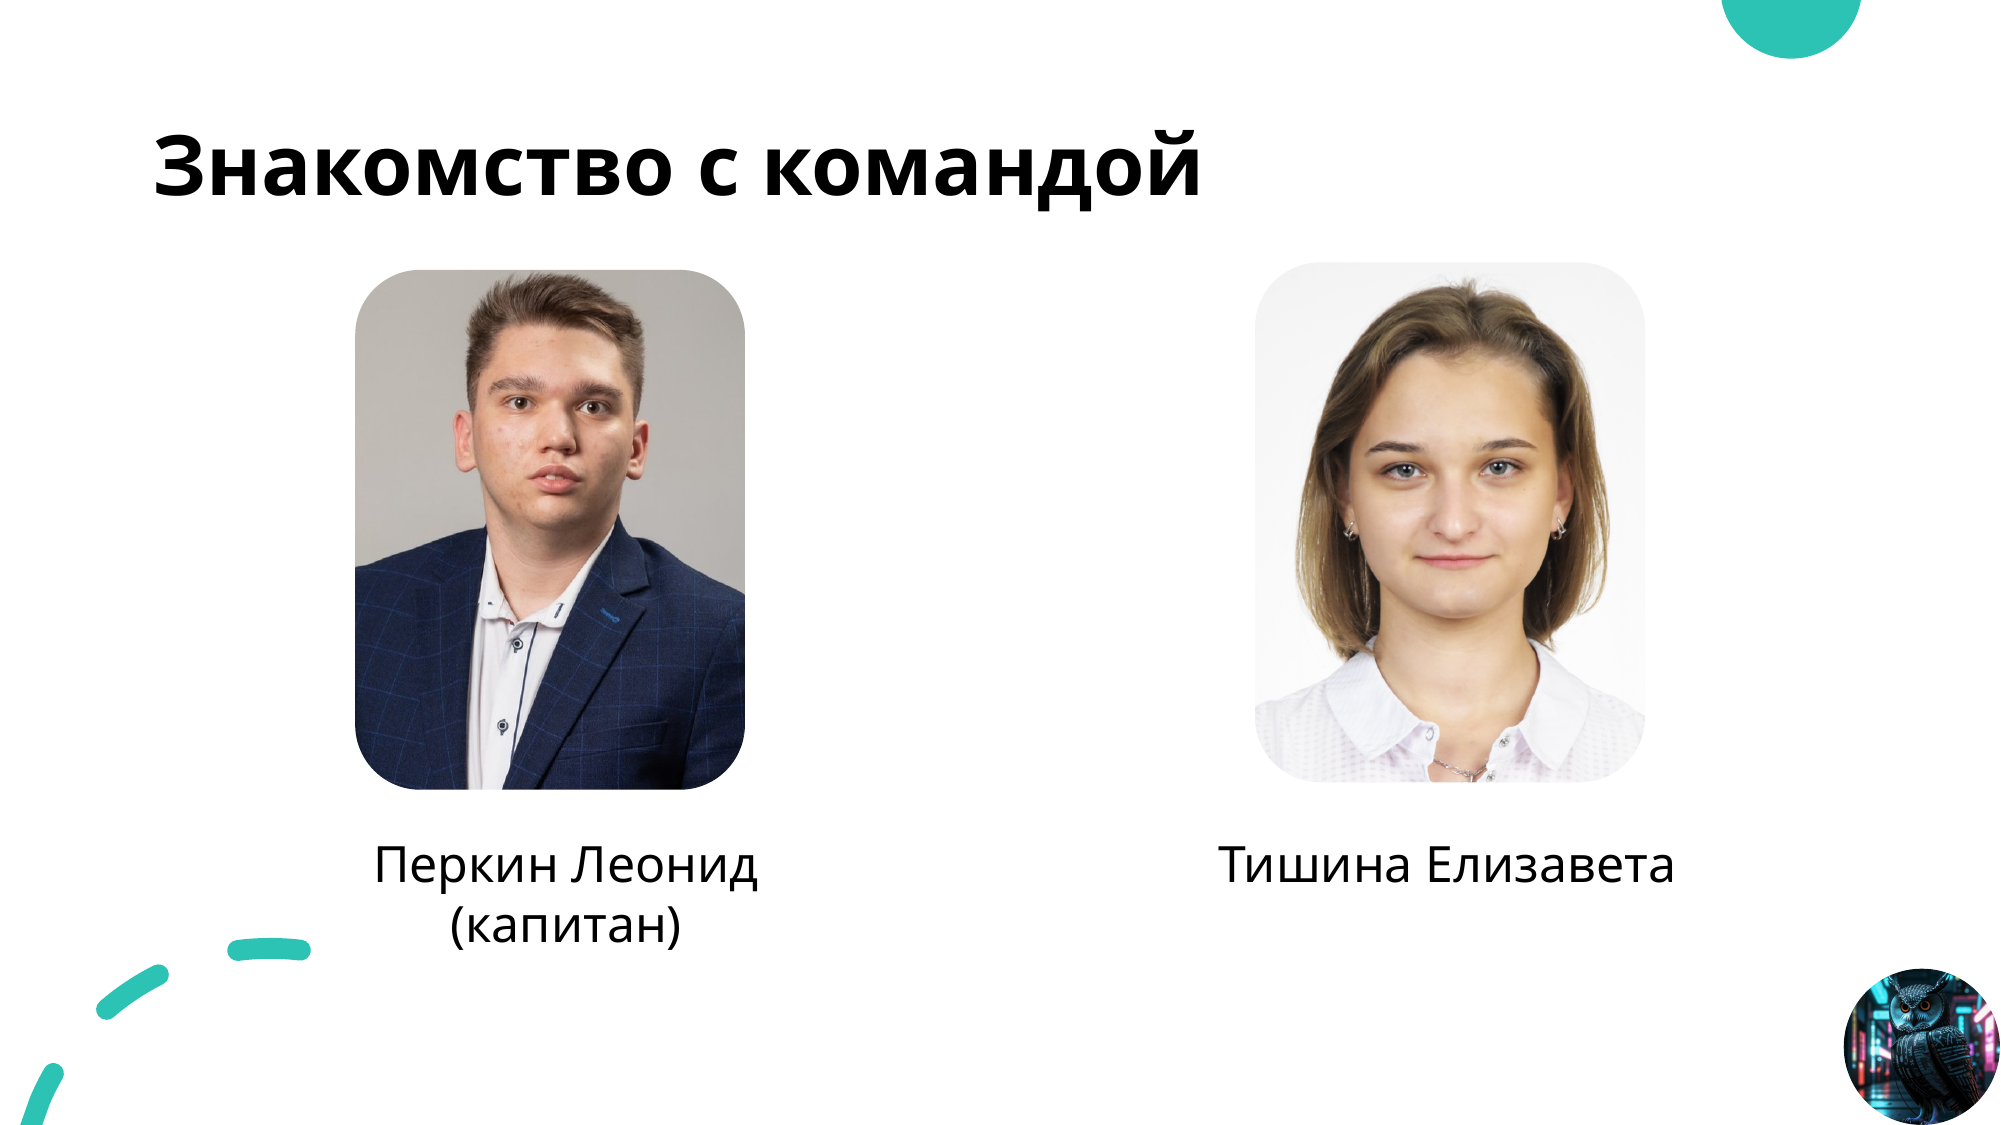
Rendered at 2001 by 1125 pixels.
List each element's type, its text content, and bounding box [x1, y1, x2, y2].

title Знакомство с командой [137, 59, 1863, 278]
picture [355, 269, 745, 790]
picture [1843, 968, 2000, 1125]
picture [1255, 262, 1646, 783]
text_box Тишина Елизавета [1203, 824, 1697, 900]
text_box Перкин Леонид (капитан) [336, 824, 797, 960]
